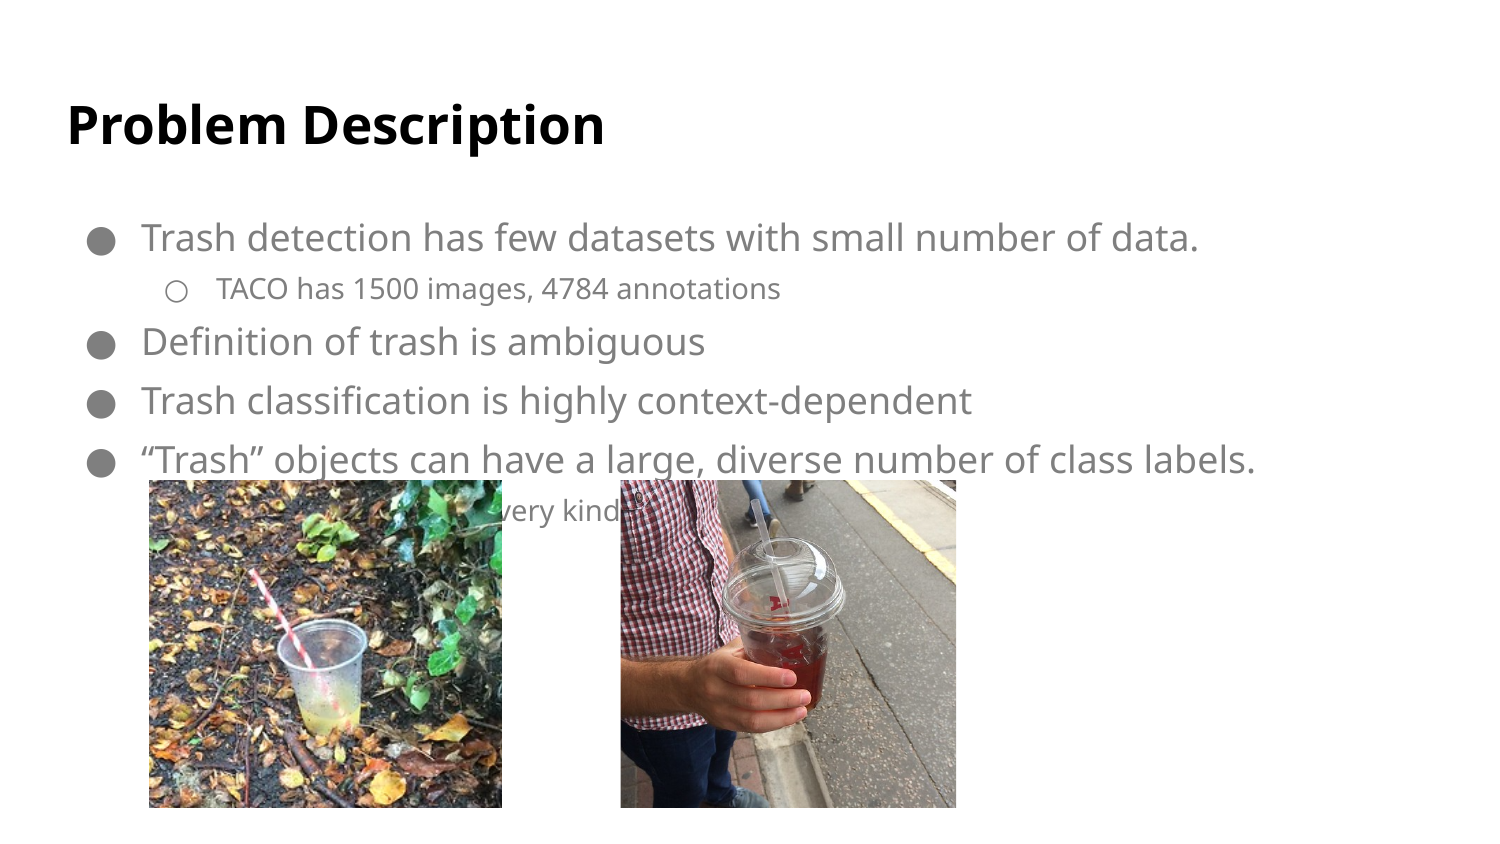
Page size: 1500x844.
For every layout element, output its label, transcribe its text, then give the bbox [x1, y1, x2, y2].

title Problem Description [51, 72, 1449, 176]
picture [148, 479, 503, 808]
picture [620, 479, 957, 808]
list Trash detection has few datasets with small number of data. TACO has 1500 images, 4784 annotations Definition of trash is ambiguous Trash classification is highly context-dependent “Trash” objects can have a large, diverse number of class labels. Difficult to train on every kind of label [51, 189, 1449, 750]
